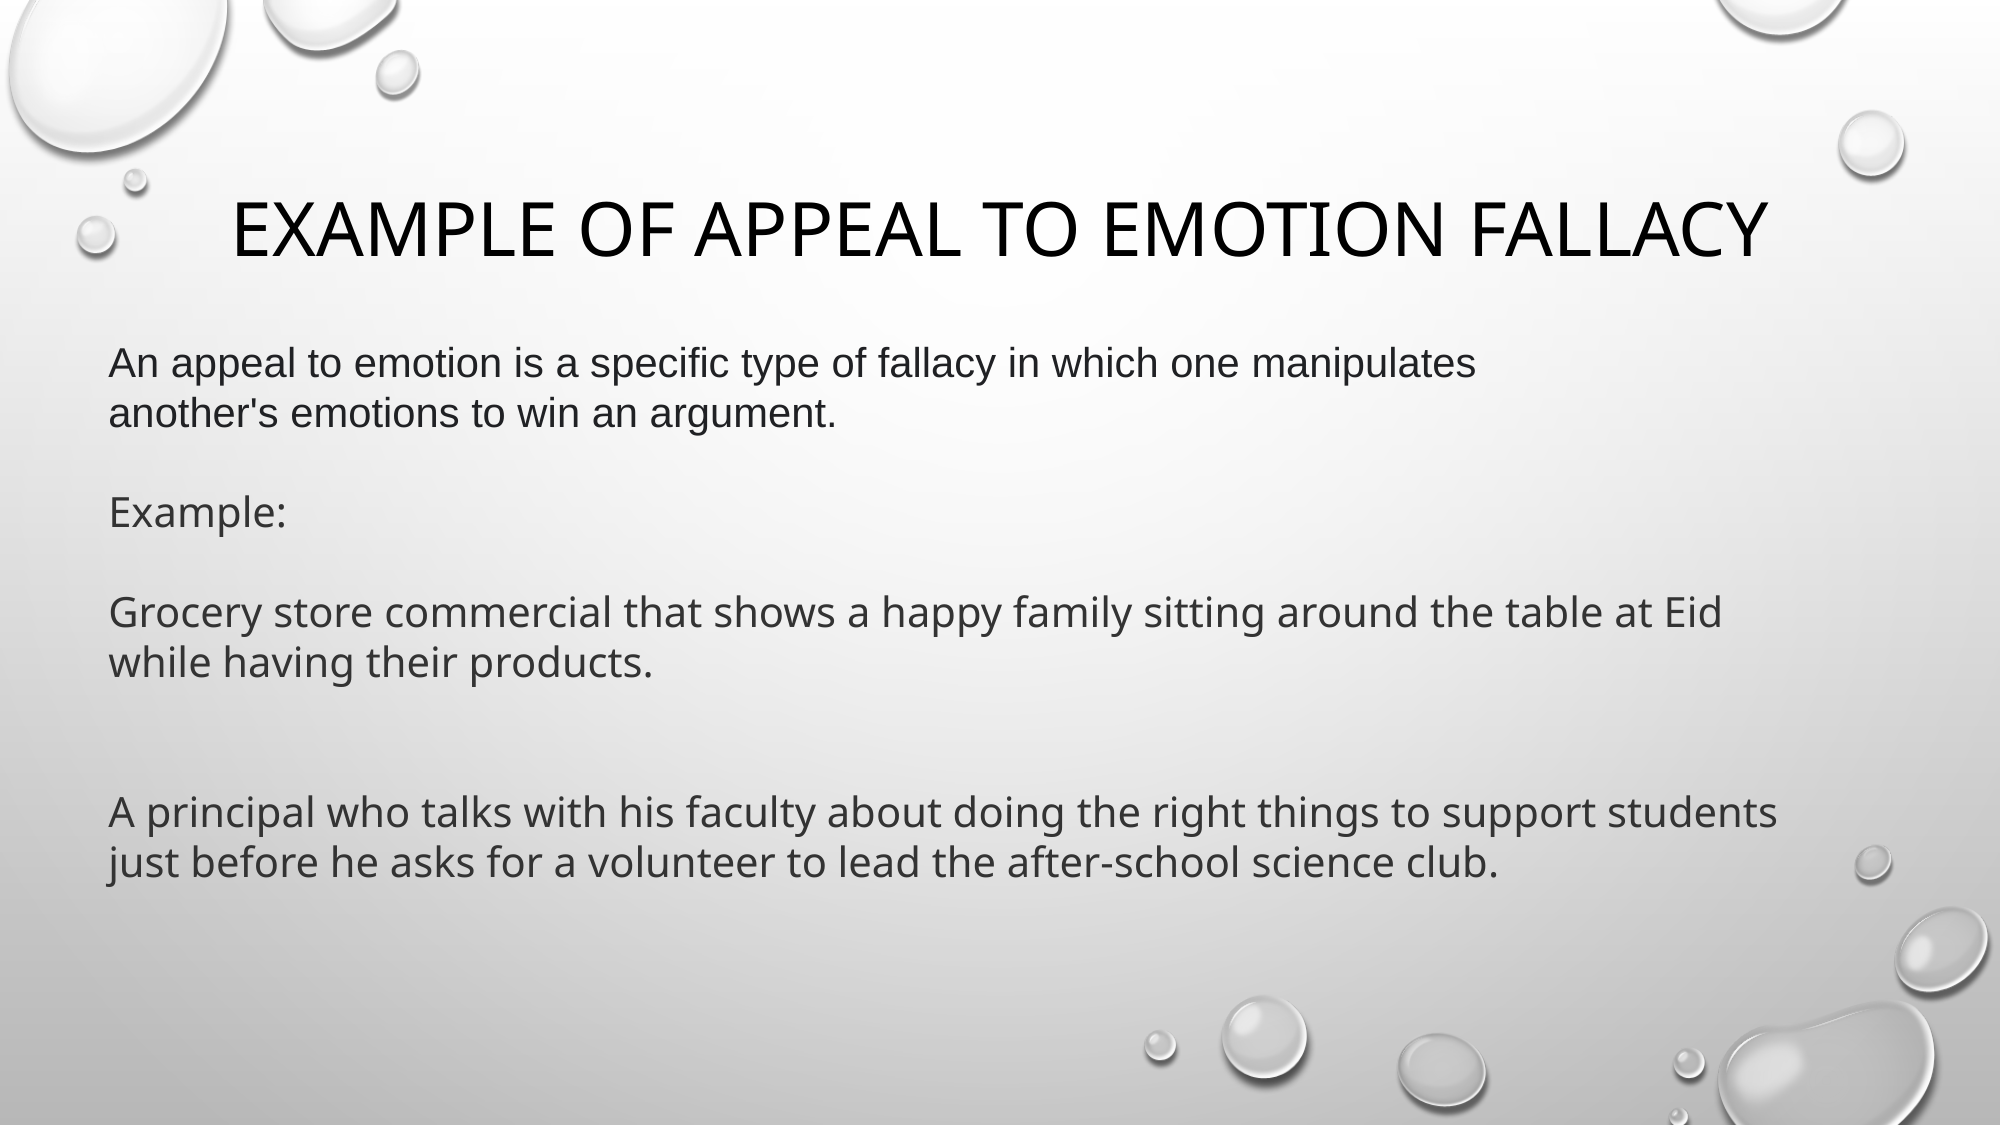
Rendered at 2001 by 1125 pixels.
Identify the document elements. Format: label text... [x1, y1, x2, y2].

title Example of Appeal to emotion Fallacy [149, 101, 1851, 364]
text_box An appeal to emotion is a specific type of fallacy in which one manipulates another's emotions to win an argument. Example: Grocery store commercial that shows a happy family sitting around the table at Eid while having their products. A principal who talks with his faculty about doing the right things to support students just before he asks for a volunteer to lead the after-school science club. [100, 328, 1821, 894]
picture [0, 0, 2000, 1125]
